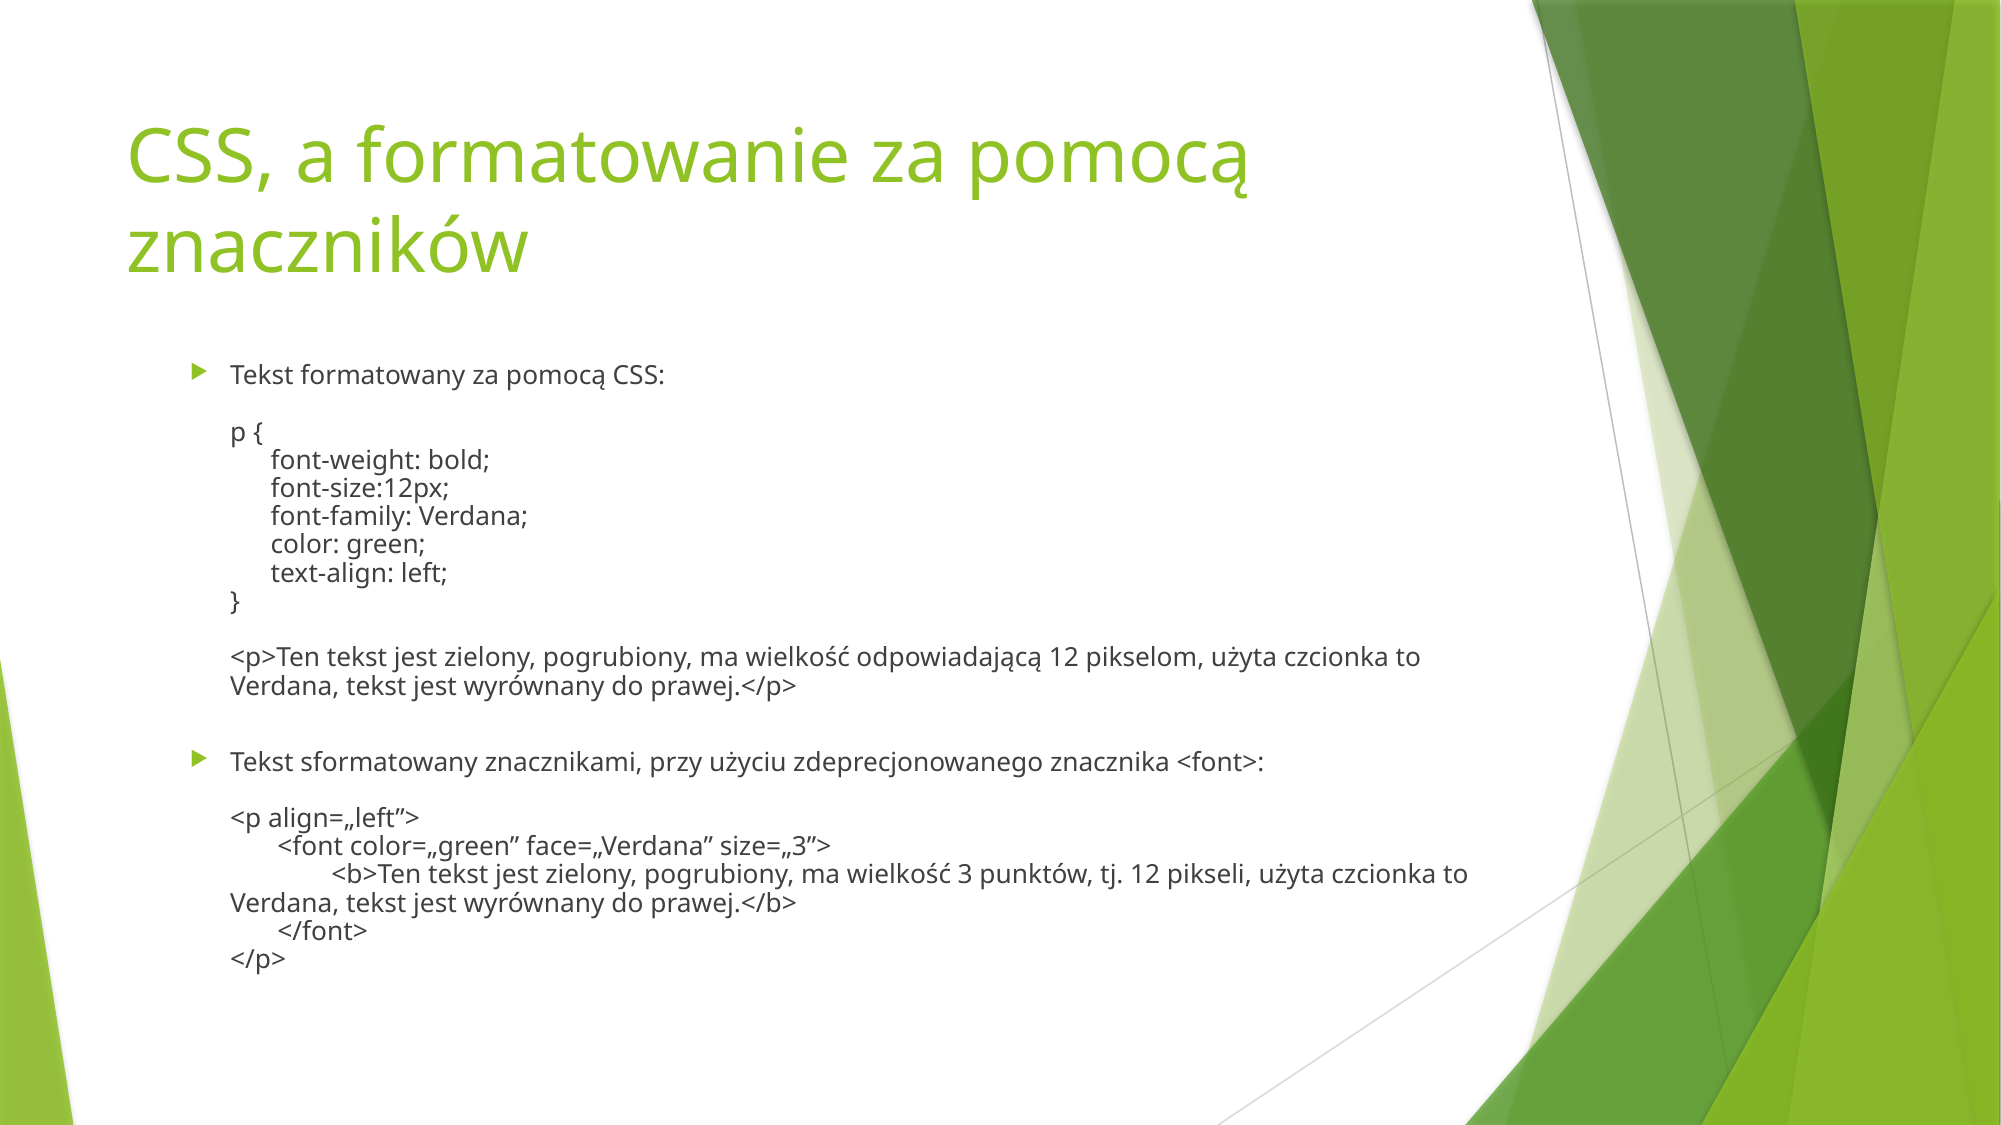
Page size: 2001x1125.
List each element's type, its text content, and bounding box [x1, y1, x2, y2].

list Tekst formatowany za pomocą CSS: p { font-weight: bold; font-size:12px; font-family: Verdana; color: green; text-align: left; } <p>Ten tekst jest zielony, pogrubiony, ma wielkość odpowiadającą 12 pikselom, użyta czcionka to Verdana, tekst jest wyrównany do prawej.</p> Tekst sformatowany znacznikami, przy użyciu zdeprecjonowanego znacznika <font>: <p align=„left”> <font color=„green” face=„Verdana” size=„3”> <b>Ten tekst jest zielony, pogrubiony, ma wielkość 3 punktów, tj. 12 pikseli, użyta czcionka to Verdana, tekst jest wyrównany do prawej.</b> </font> </p> [111, 354, 1522, 992]
title CSS, a formatowanie za pomocą znaczników [111, 99, 1522, 317]
